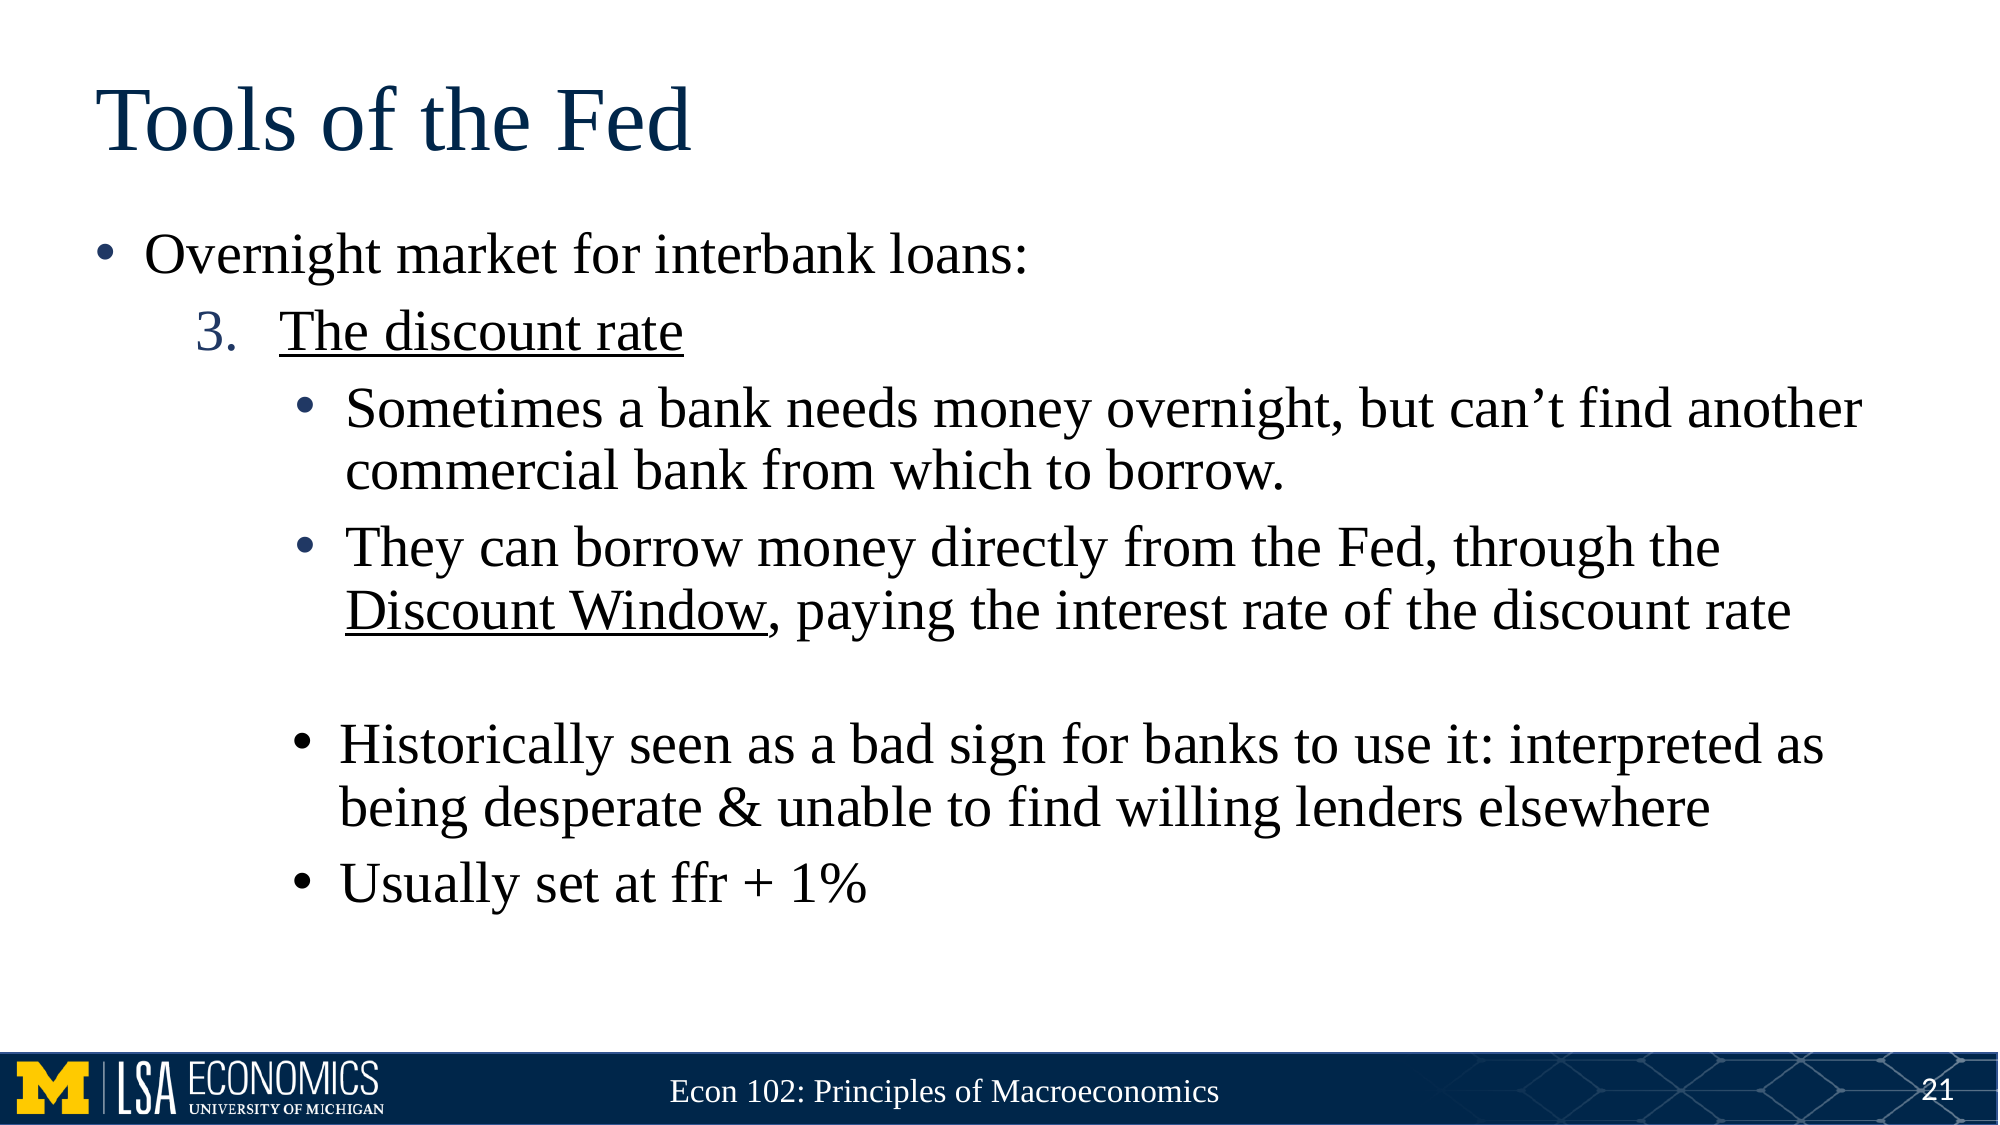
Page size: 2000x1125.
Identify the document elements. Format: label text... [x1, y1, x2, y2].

slide_number 21 [1834, 1057, 1975, 1117]
picture [16, 1060, 384, 1115]
picture [1363, 1052, 2000, 1125]
list Overnight market for interbank loans: The discount rate Sometimes a bank needs money overnight, but can’t find another commercial bank from which to borrow. They can borrow money directly from the Fed, through the Discount Window, paying the interest rate of the discount rate Historically seen as a bad sign for banks to use it: interpreted as being desperate & unable to find willing lenders elsewhere Usually set at ffr + 1% [75, 213, 1925, 1021]
title Tools of the Fed [75, 59, 1925, 182]
footer Econ 102: Principles of Macroeconomics [607, 1059, 1283, 1120]
